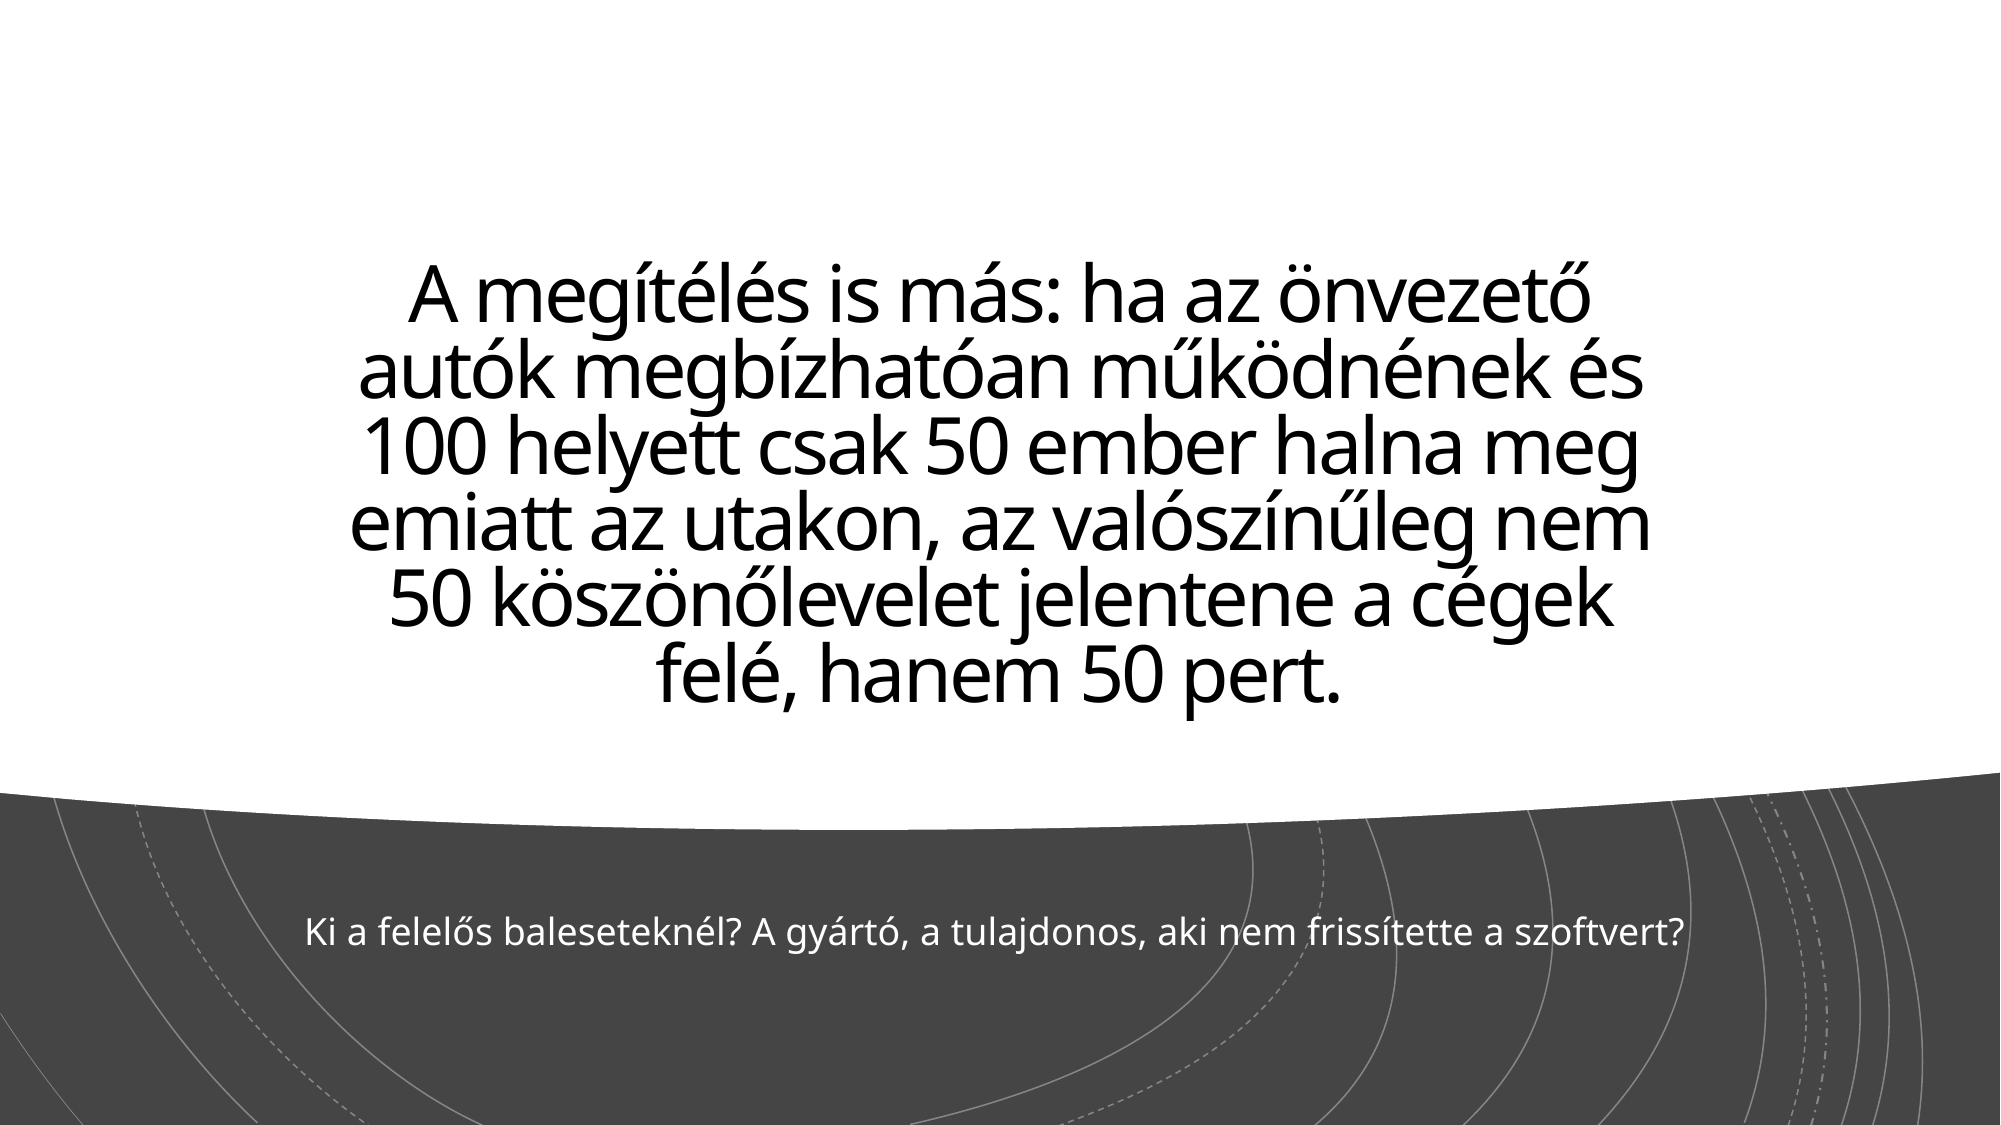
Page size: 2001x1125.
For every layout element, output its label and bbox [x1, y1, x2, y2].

text_box [0, 0, 2000, 1125]
